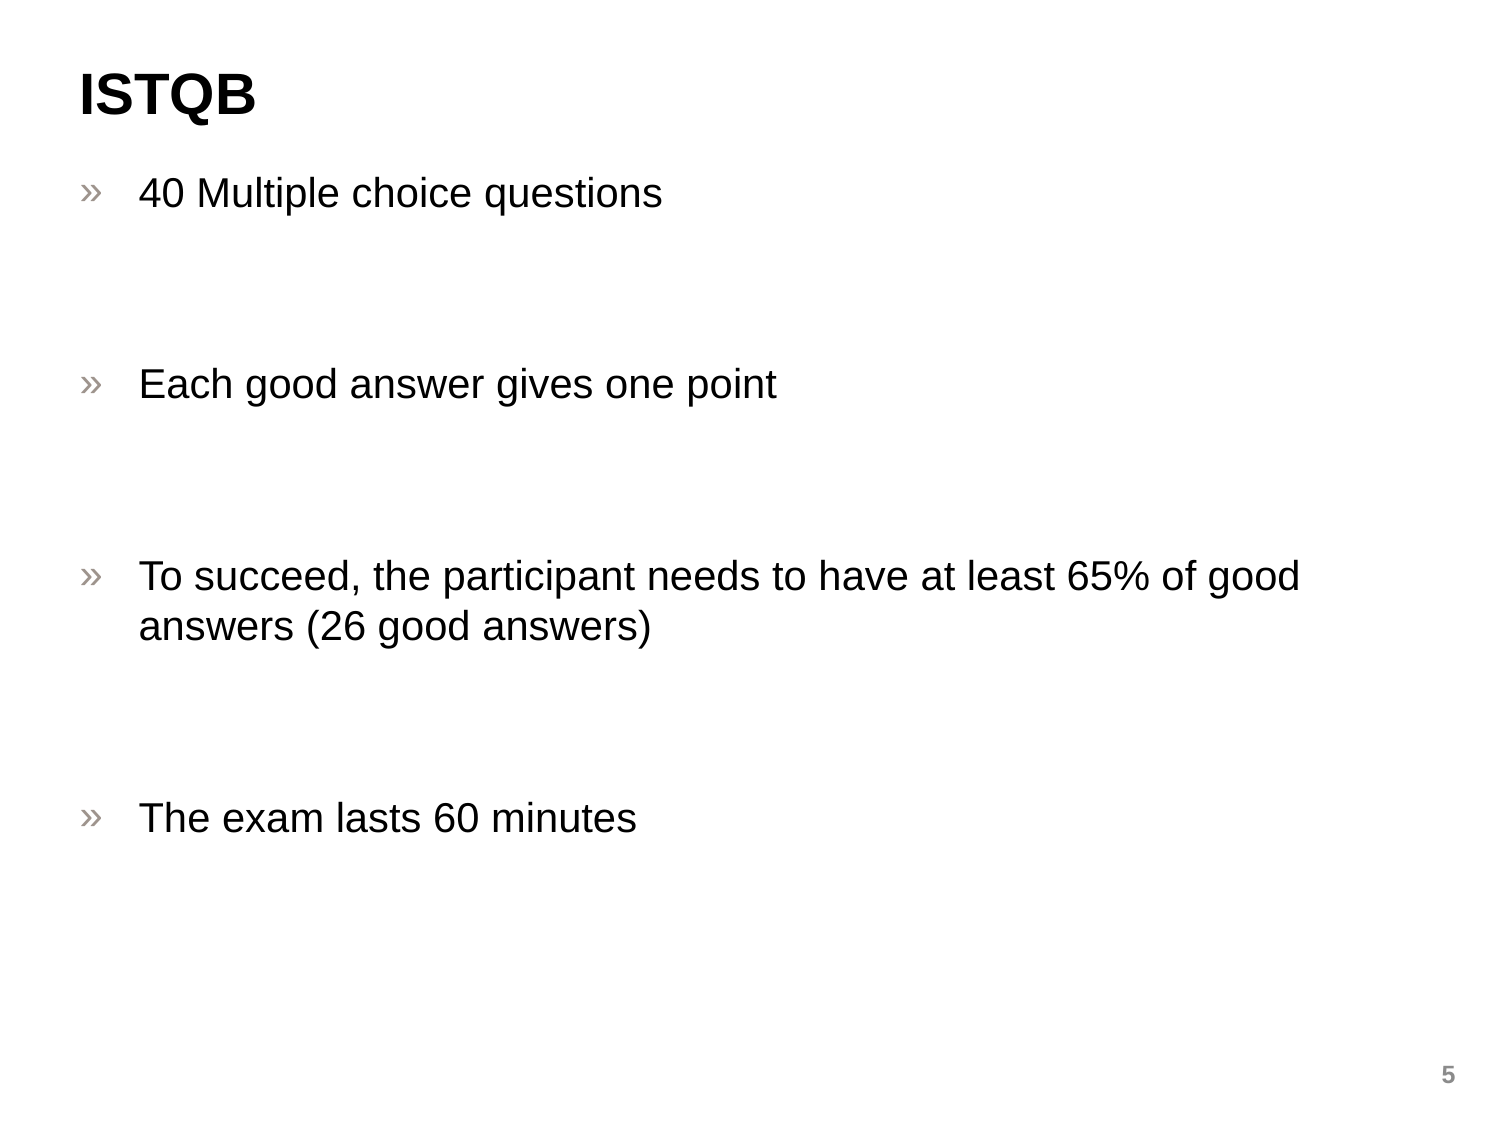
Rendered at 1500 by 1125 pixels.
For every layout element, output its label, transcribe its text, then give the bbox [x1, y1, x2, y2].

text_box 5 [1396, 1058, 1456, 1088]
title ISTQB [79, 55, 1456, 146]
list 40 Multiple choice questions Each good answer gives one point To succeed, the participant needs to have at least 65% of good answers (26 good answers) The exam lasts 60 minutes [79, 165, 1456, 1022]
